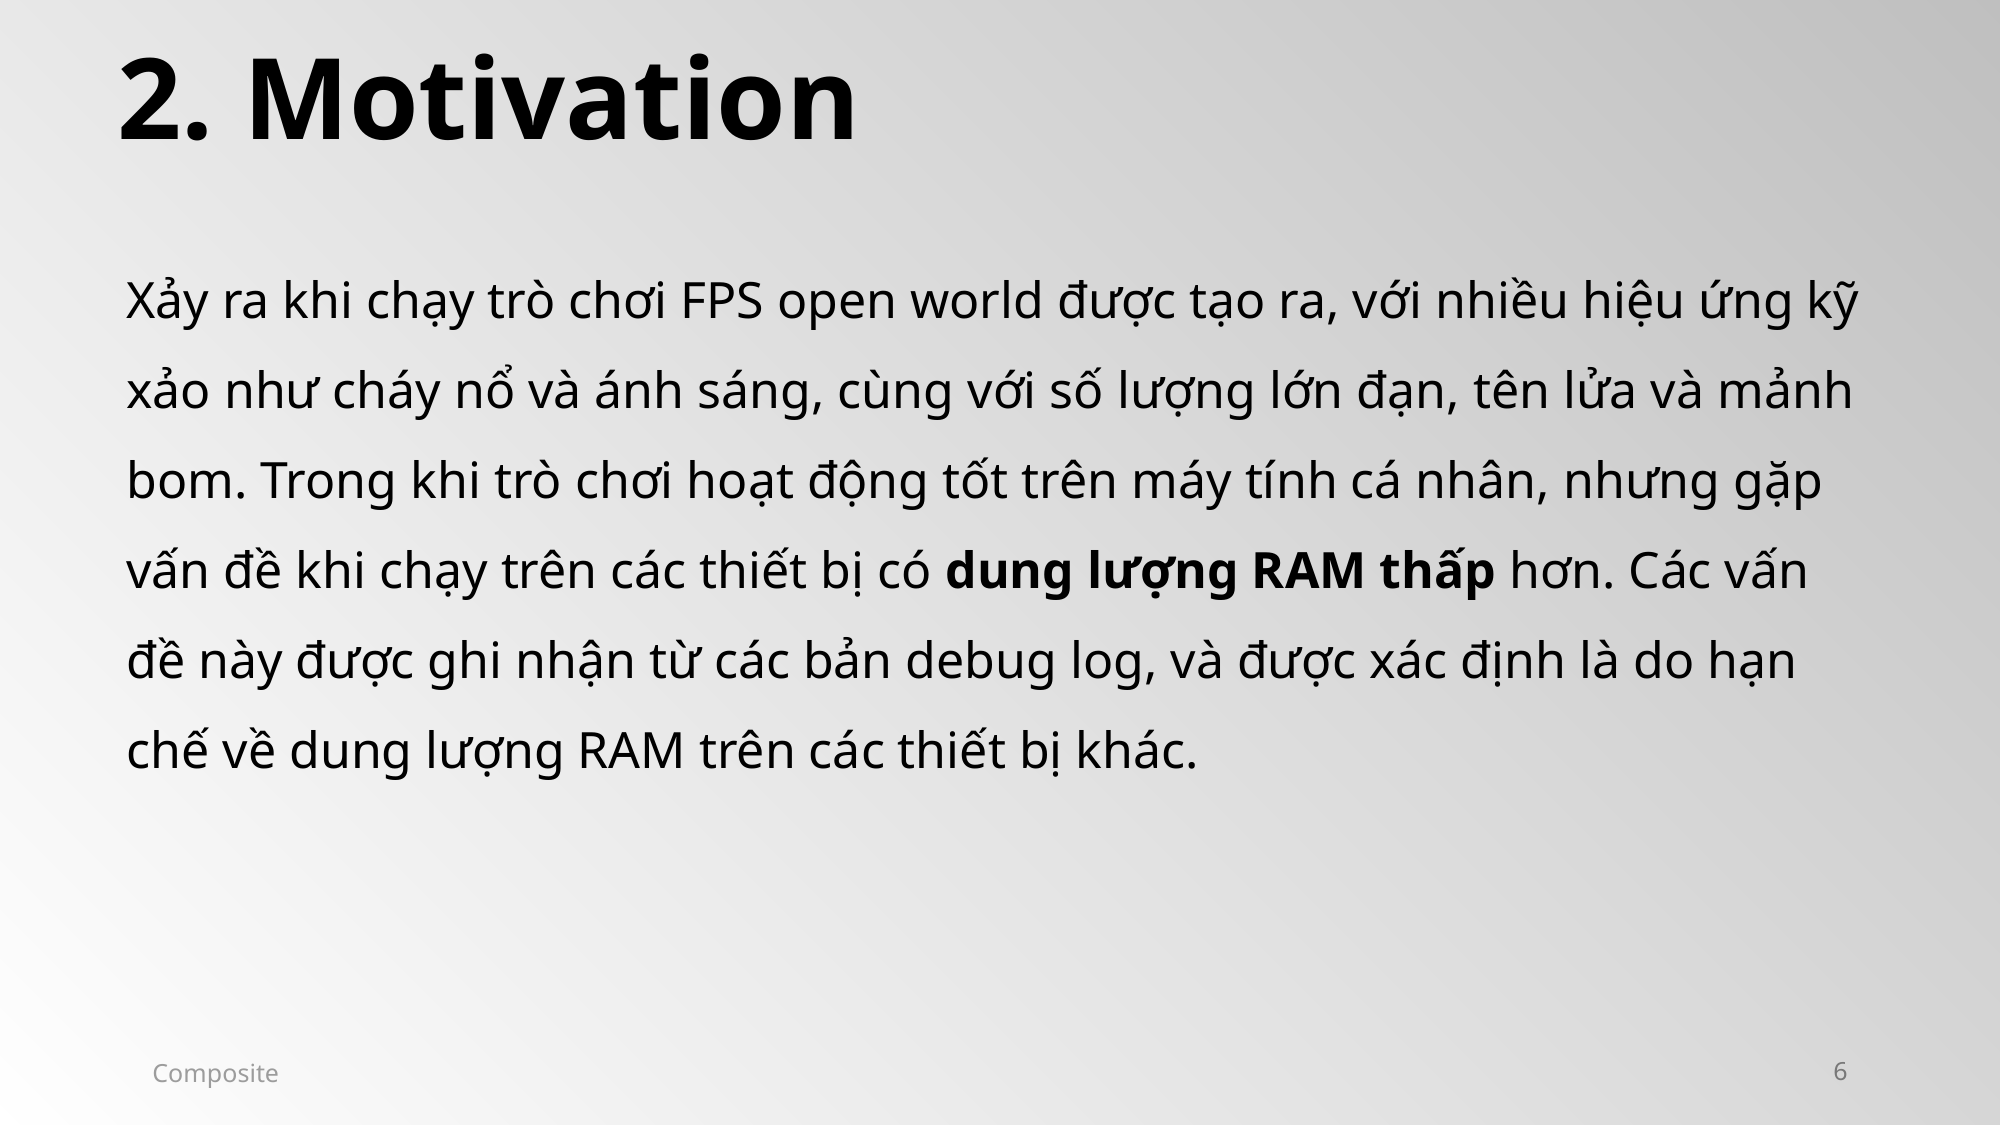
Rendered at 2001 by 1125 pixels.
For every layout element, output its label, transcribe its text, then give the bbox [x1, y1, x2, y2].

slide_number 6 [1412, 1042, 1863, 1103]
text_box 2. Motivation [102, 19, 1441, 170]
text_box Xảy ra khi chạy trò chơi FPS open world được tạo ra, với nhiều hiệu ứng kỹ xảo như cháy nổ và ánh sáng, cùng với số lượng lớn đạn, tên lửa và mảnh bom. Trong khi trò chơi hoạt động tốt trên máy tính cá nhân, nhưng gặp vấn đề khi chạy trên các thiết bị có dung lượng RAM thấp hơn. Các vấn đề này được ghi nhận từ các bản debug log, và được xác định là do hạn chế về dung lượng RAM trên các thiết bị khác. [111, 231, 1889, 786]
slide_number Composite [137, 1042, 588, 1103]
